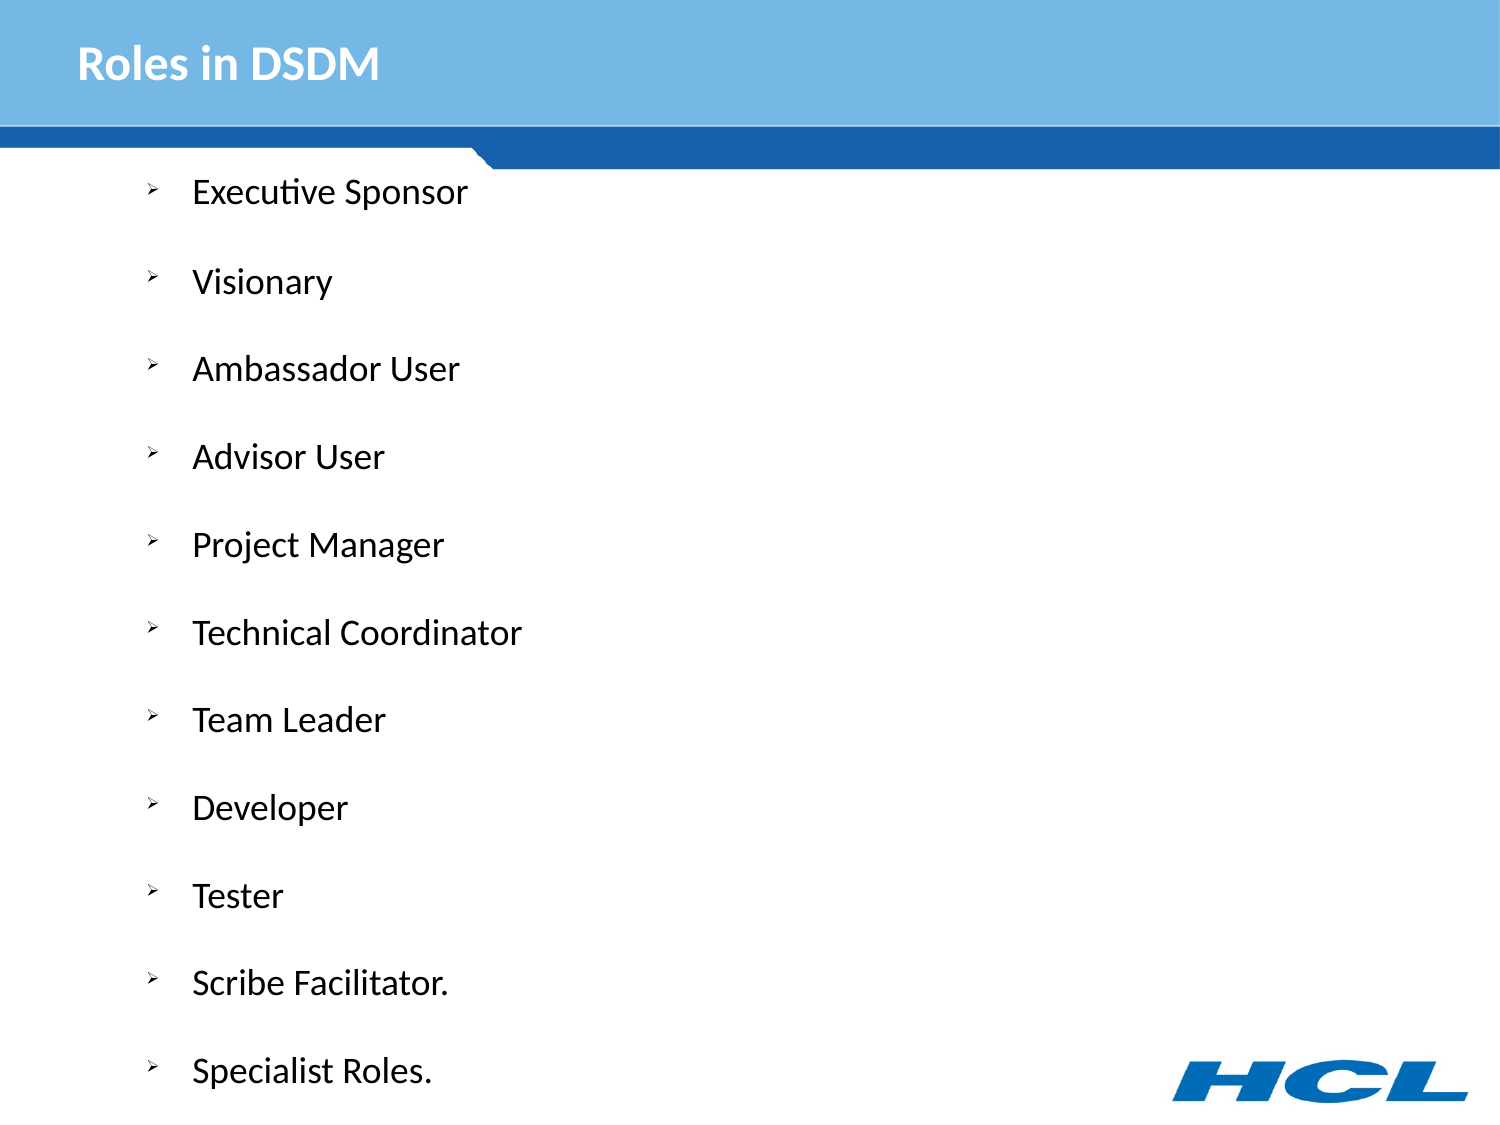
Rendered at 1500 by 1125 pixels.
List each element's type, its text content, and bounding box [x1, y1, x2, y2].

text_box Executive Sponsor Visionary Ambassador User Advisor User Project Manager Technical Coordinator Team Leader Developer Tester Scribe Facilitator. Specialist Roles. [56, 162, 1500, 1125]
picture [0, 0, 1500, 188]
text_box Roles in DSDM [62, 24, 613, 100]
